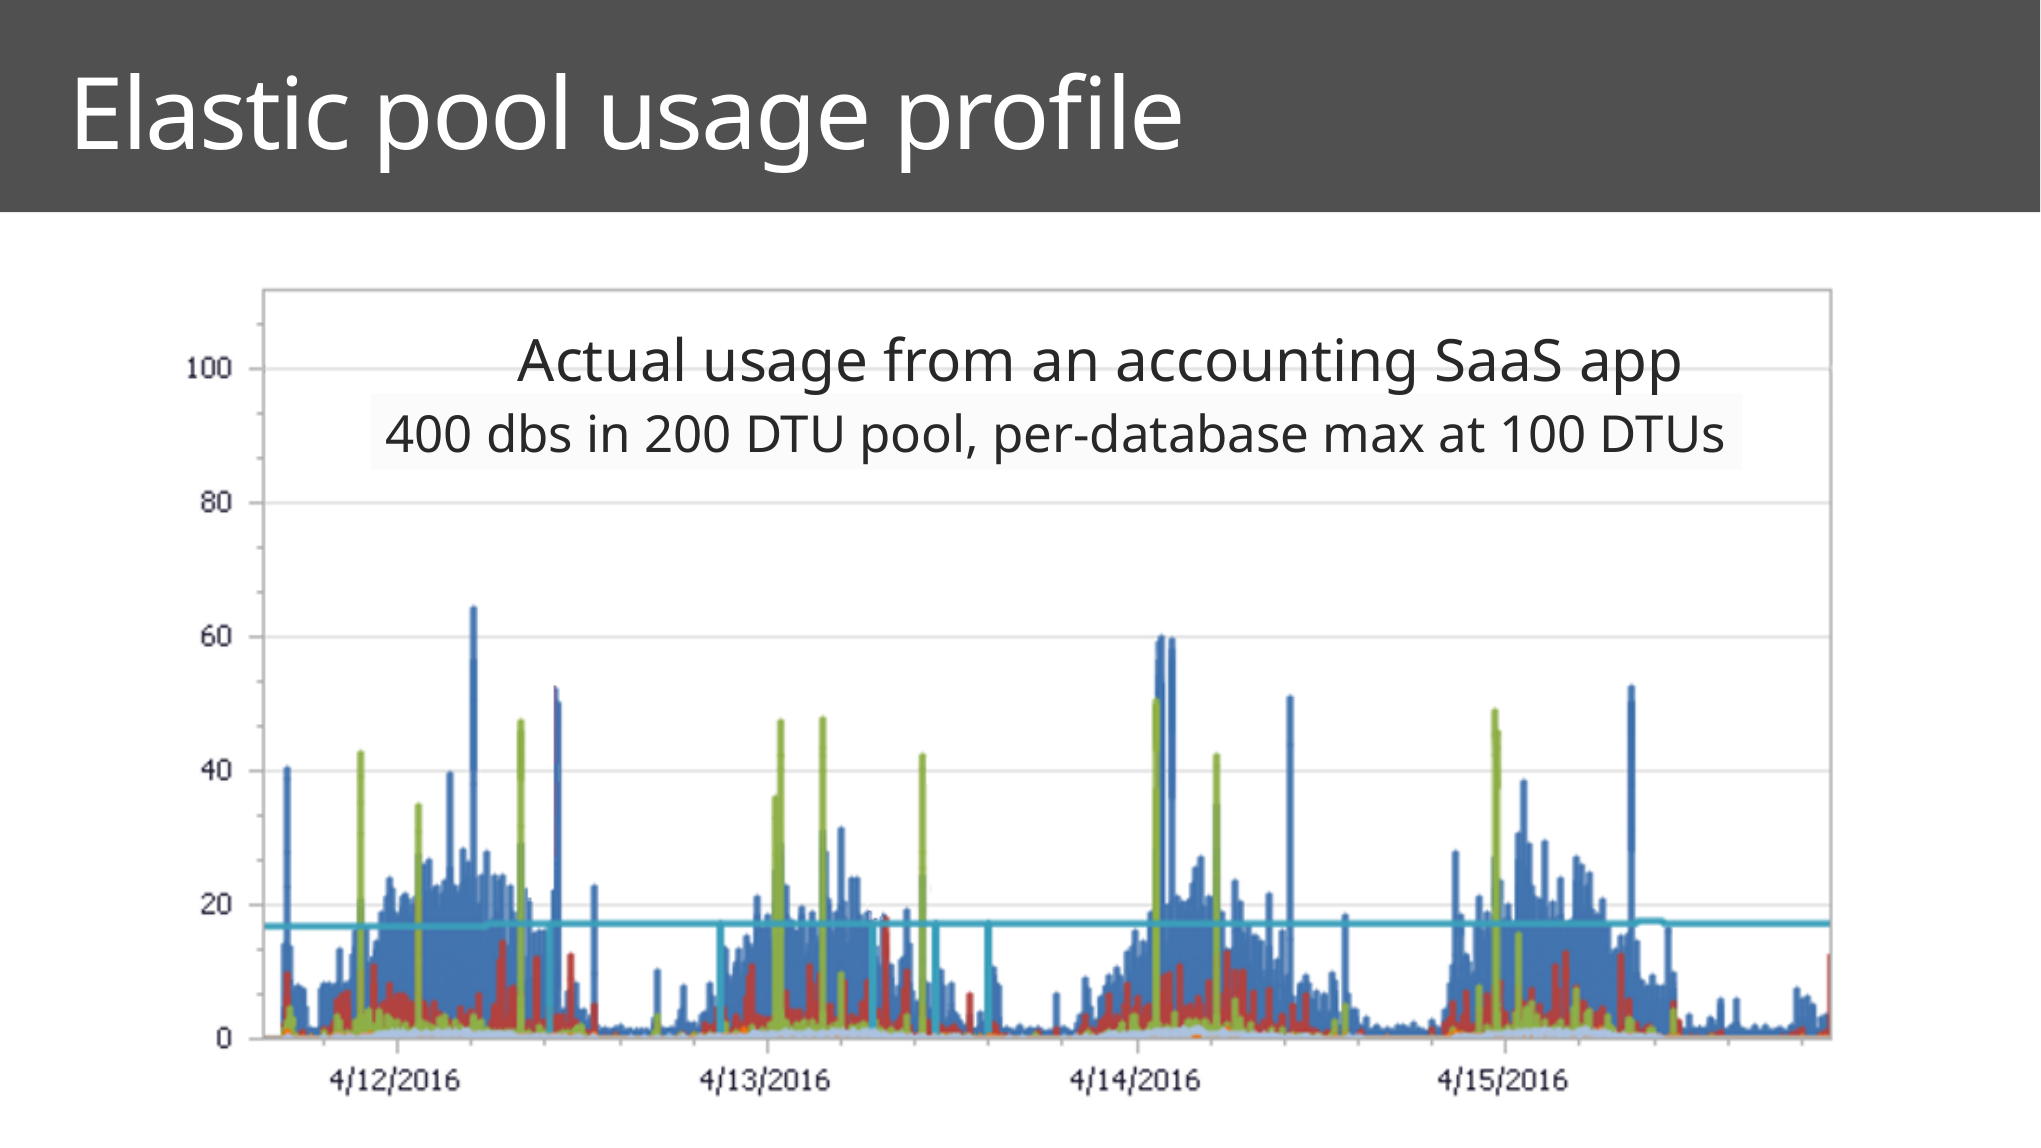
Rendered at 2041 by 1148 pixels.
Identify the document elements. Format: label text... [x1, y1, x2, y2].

text_box [0, 0, 2041, 213]
title Elastic pool usage profile [45, 48, 1996, 199]
picture [182, 282, 1843, 1104]
